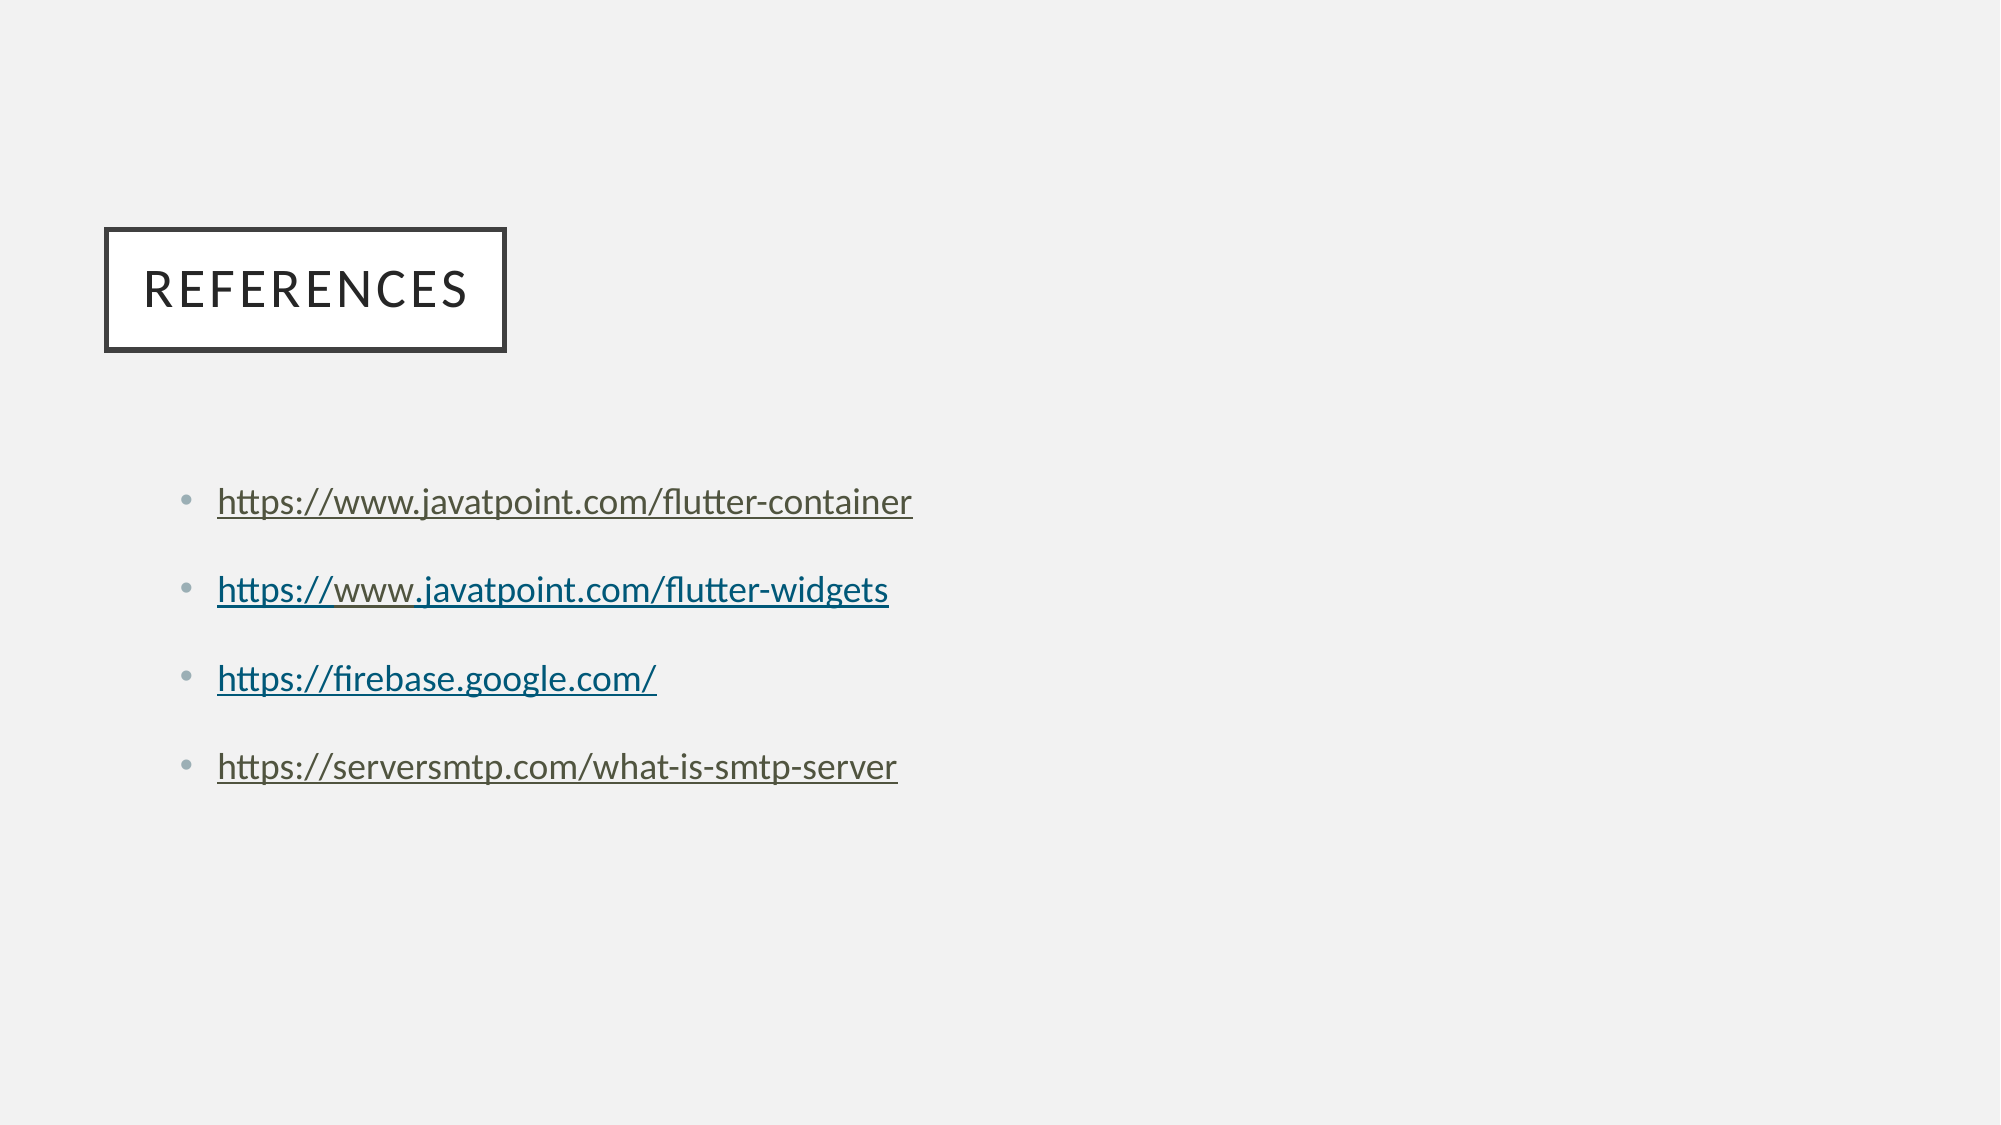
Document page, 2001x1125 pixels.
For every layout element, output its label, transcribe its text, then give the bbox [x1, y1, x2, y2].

title REFERENCES [104, 227, 507, 353]
list https://www.javatpoint.com/flutter-container https://www.javatpoint.com/flutter-widgets https://firebase.google.com/ https://serversmtp.com/what-is-smtp-server [164, 446, 1433, 956]
